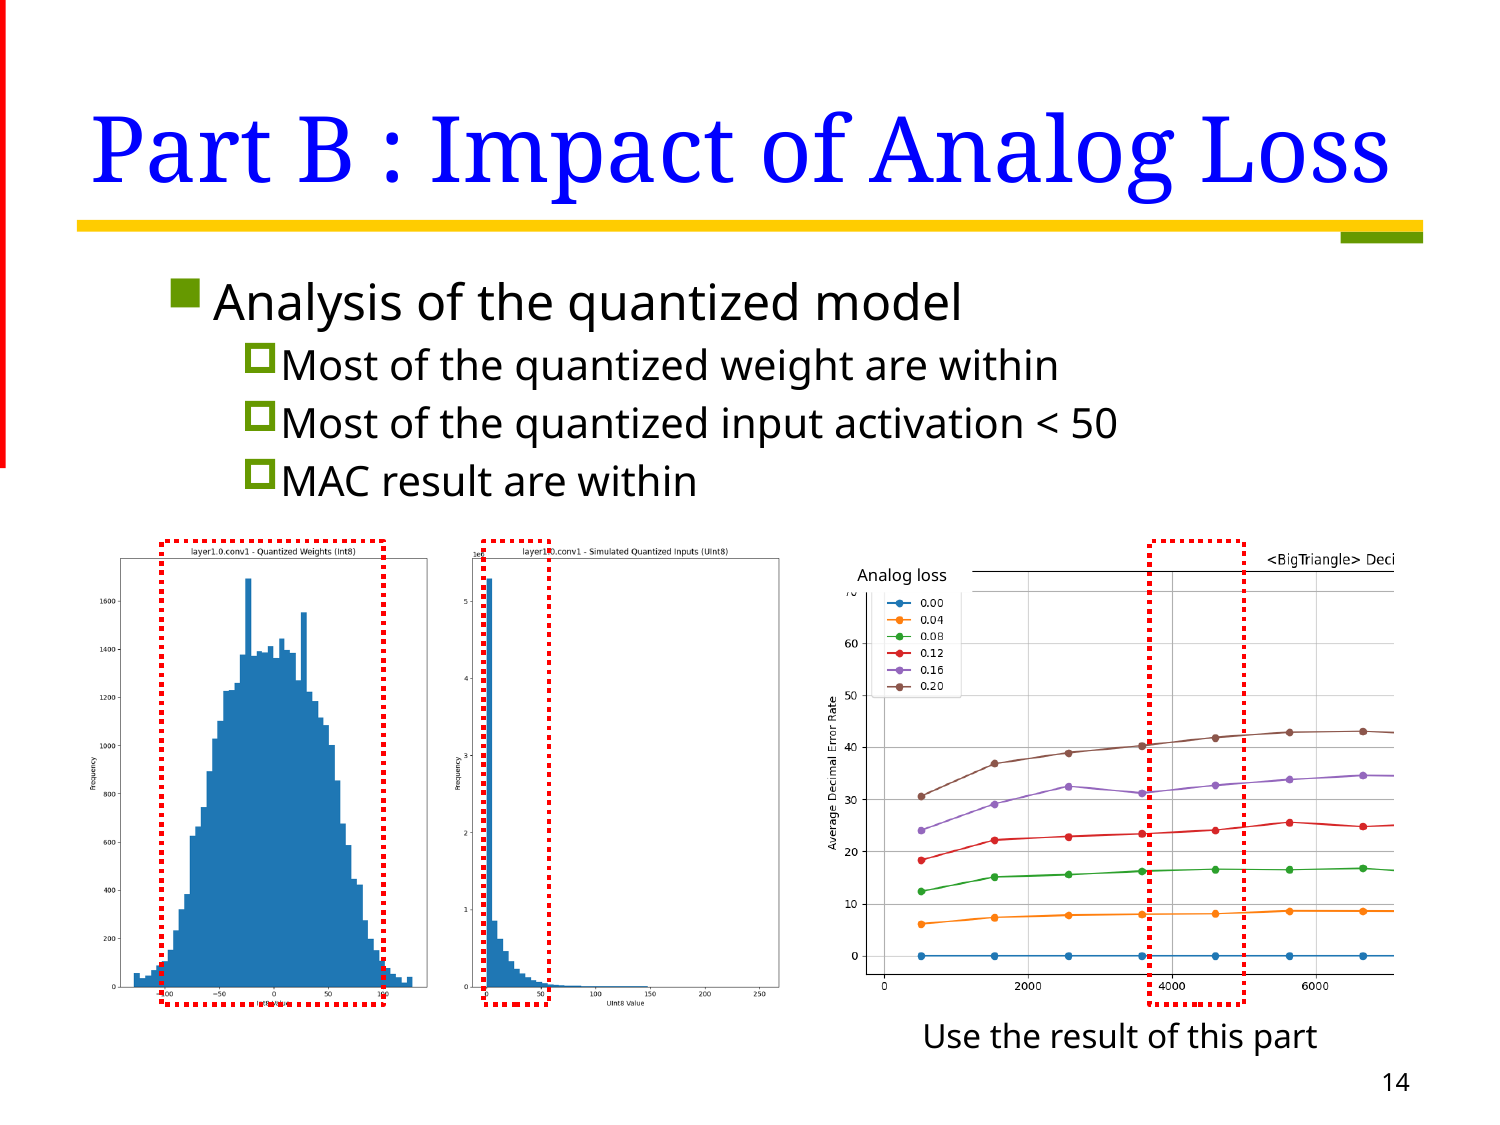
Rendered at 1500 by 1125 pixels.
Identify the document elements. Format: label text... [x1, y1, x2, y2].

picture [74, 544, 784, 1006]
slide_number 14 [1074, 1058, 1425, 1100]
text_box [816, 541, 1394, 1020]
text_box Use the result of this part [907, 1020, 1381, 1063]
title Part B : Impact of Analog Loss [75, 21, 1425, 208]
